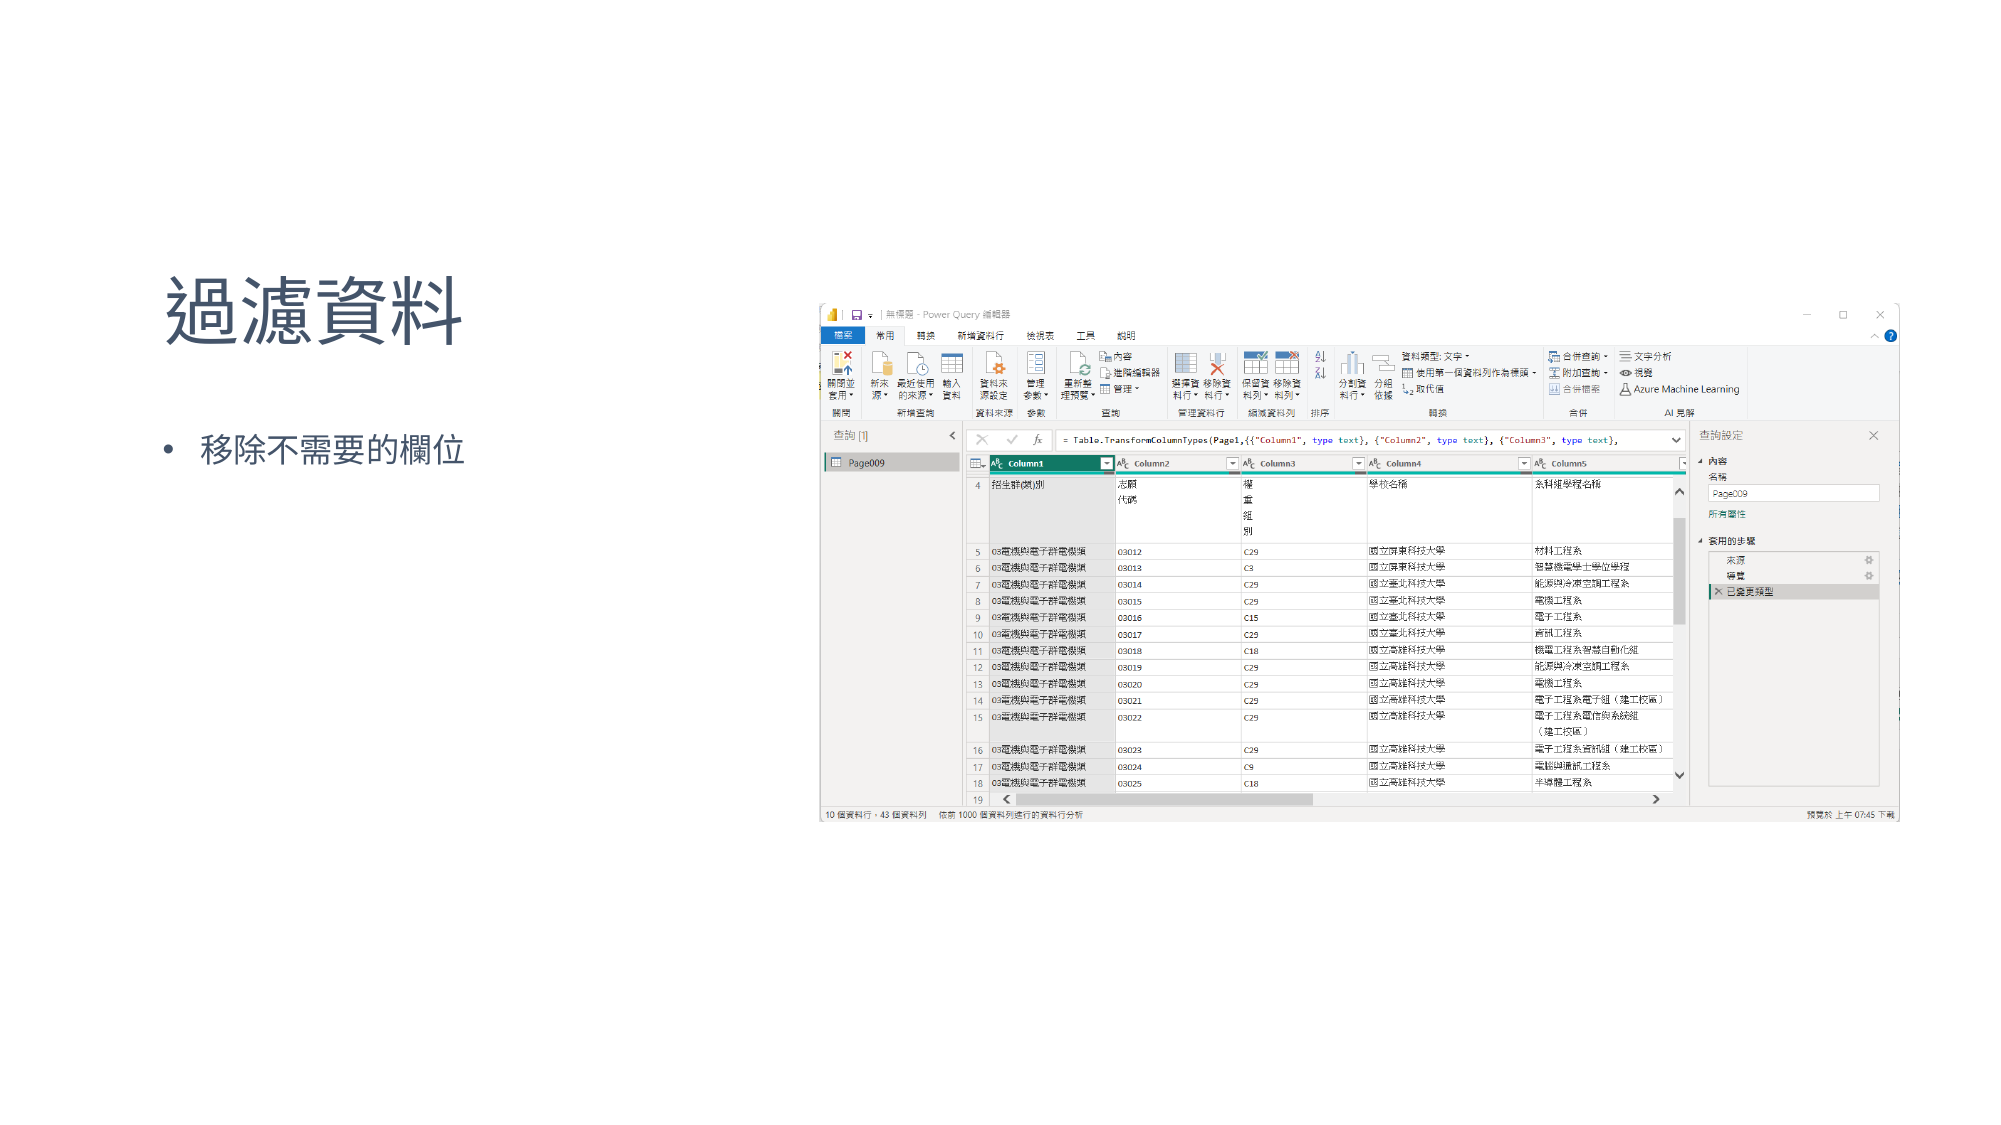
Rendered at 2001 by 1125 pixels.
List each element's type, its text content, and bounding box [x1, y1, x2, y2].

picture [819, 303, 1900, 822]
title 過濾資料 [149, 93, 704, 364]
list 移除不需要的欄位 [147, 425, 703, 1025]
